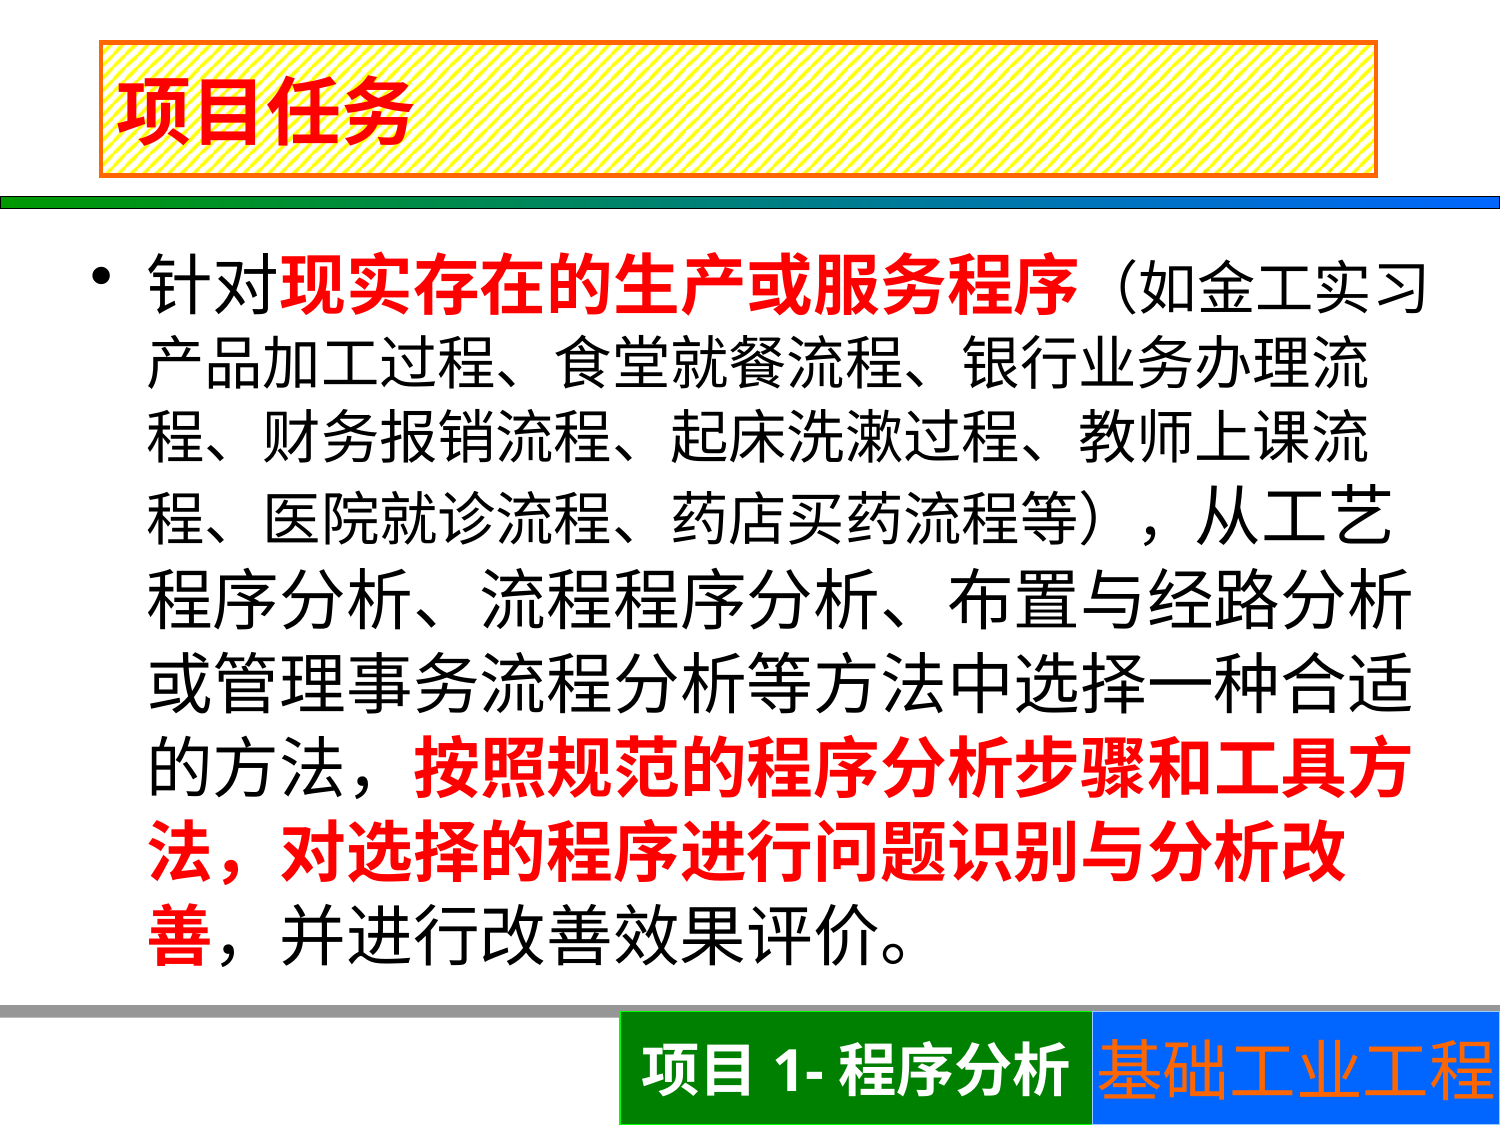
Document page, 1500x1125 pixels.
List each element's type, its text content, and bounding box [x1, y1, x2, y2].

list 针对现实存在的生产或服务程序（如金工实习产品加工过程、食堂就餐流程、银行业务办理流程、财务报销流程、起床洗漱过程、教师上课流程、医院就诊流程、药店买药流程等），从工艺程序分析、流程程序分析、布置与经路分析或管理事务流程分析等方法中选择一种合适的方法，按照规范的程序分析步骤和工具方法，对选择的程序进行问题识别与分析改善，并进行改善效果评价。 [74, 231, 1465, 990]
picture [879, 197, 884, 208]
title 项目任务 [100, 42, 1377, 176]
